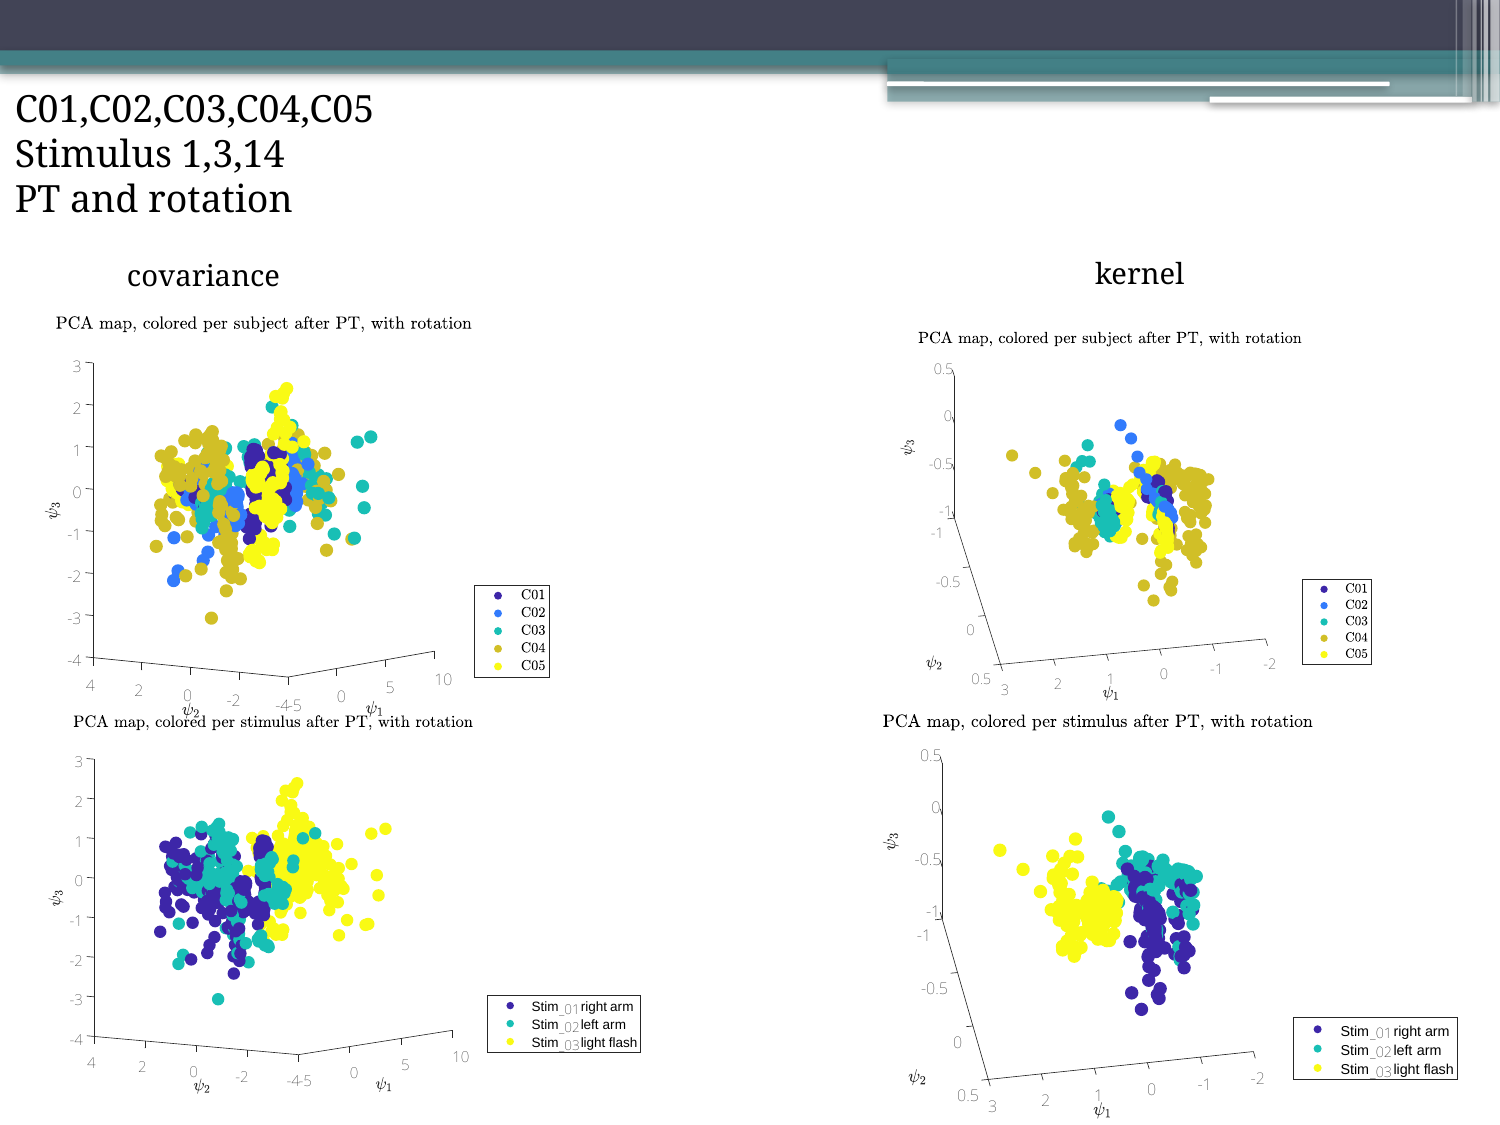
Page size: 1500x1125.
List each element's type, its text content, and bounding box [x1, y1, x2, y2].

picture [879, 321, 1497, 1125]
picture [33, 305, 686, 1098]
text_box covariance [2, 249, 405, 300]
text_box kernel [938, 248, 1341, 298]
text_box C01,C02,C03,C04,C05 Stimulus 1,3,14 PT and rotation [0, 78, 686, 228]
